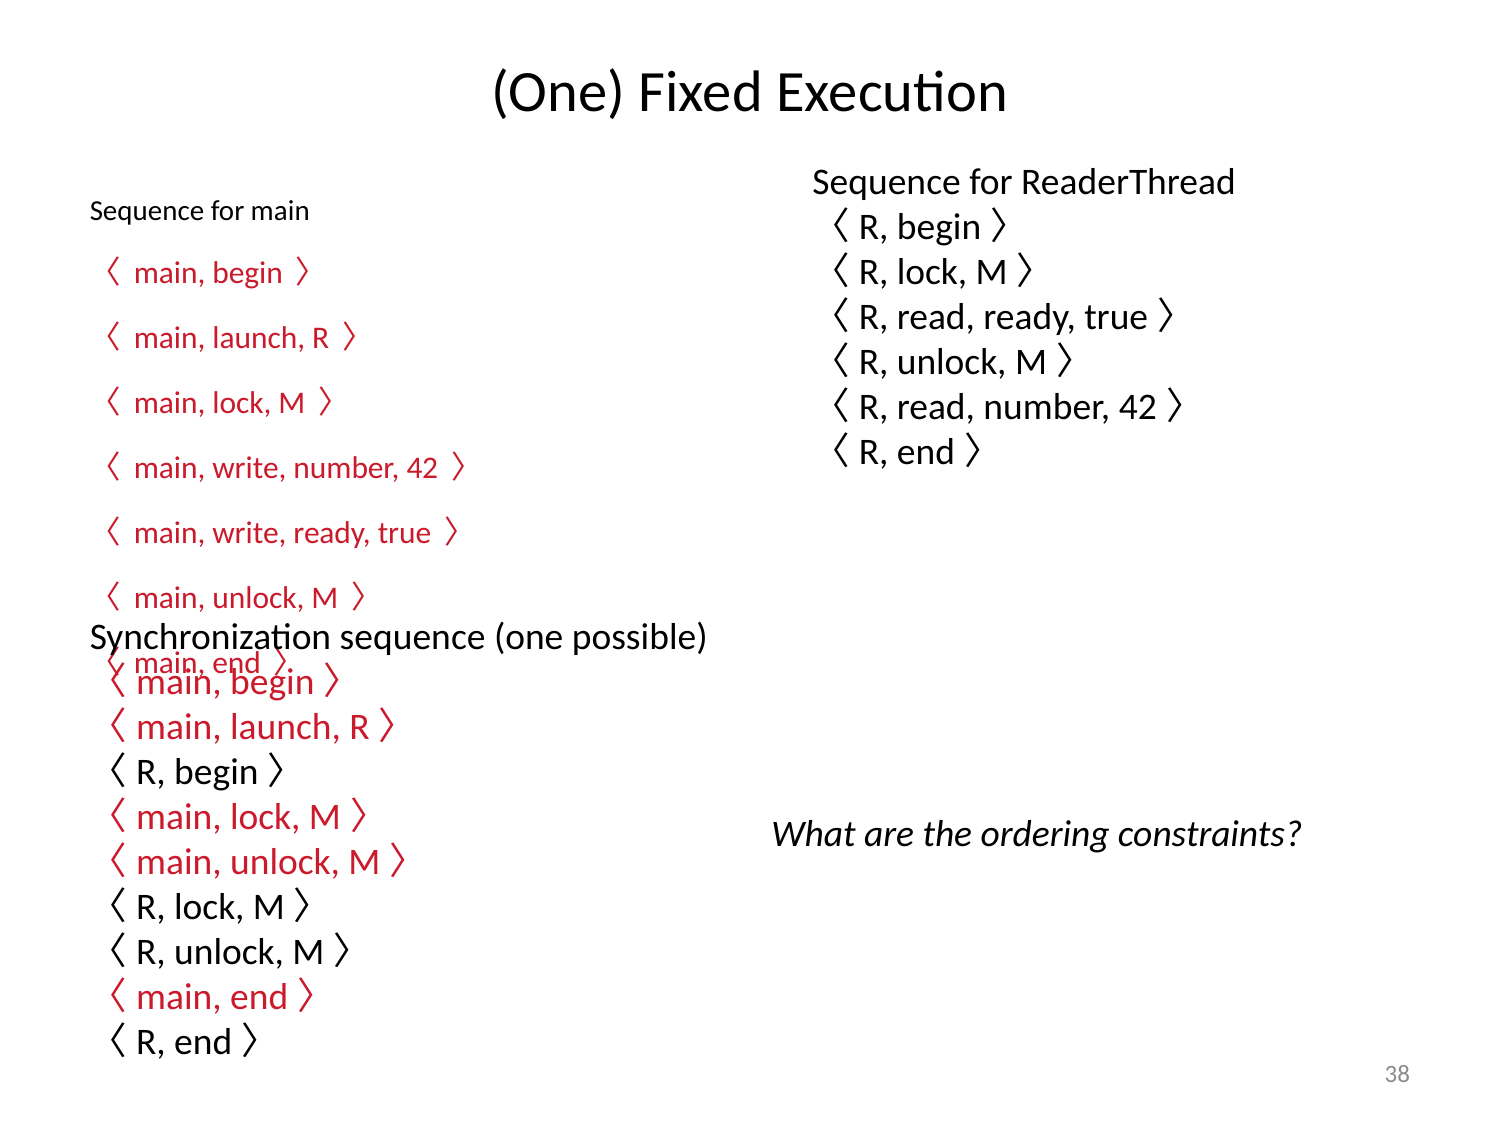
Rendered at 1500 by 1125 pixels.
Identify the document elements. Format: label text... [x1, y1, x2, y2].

text_box Synchronization sequence (one possible) 〈main, begin〉 〈main, launch, R〉 〈R, begin〉 〈main, lock, M〉 〈main, unlock, M〉 〈R, lock, M〉 〈R, unlock, M〉 〈main, end〉 〈R, end〉 [74, 604, 754, 1115]
text_box What are the ordering constraints? [756, 801, 1327, 862]
text_box Sequence for main 〈main, begin〉 〈main, launch, R〉 〈main, lock, M〉 〈main, write, number, 42〉 〈main, write, ready, true〉 〈main, unlock, M〉 〈main, end〉 [74, 178, 512, 604]
slide_number 38 [1074, 1042, 1425, 1103]
title (One) Fixed Execution [75, 45, 1425, 132]
text_box Sequence for ReaderThread 〈R, begin〉 〈R, lock, M〉 〈R, read, ready, true〉 〈R, unlock, M〉 〈R, read, number, 42〉 〈R, end〉 [797, 149, 1260, 480]
